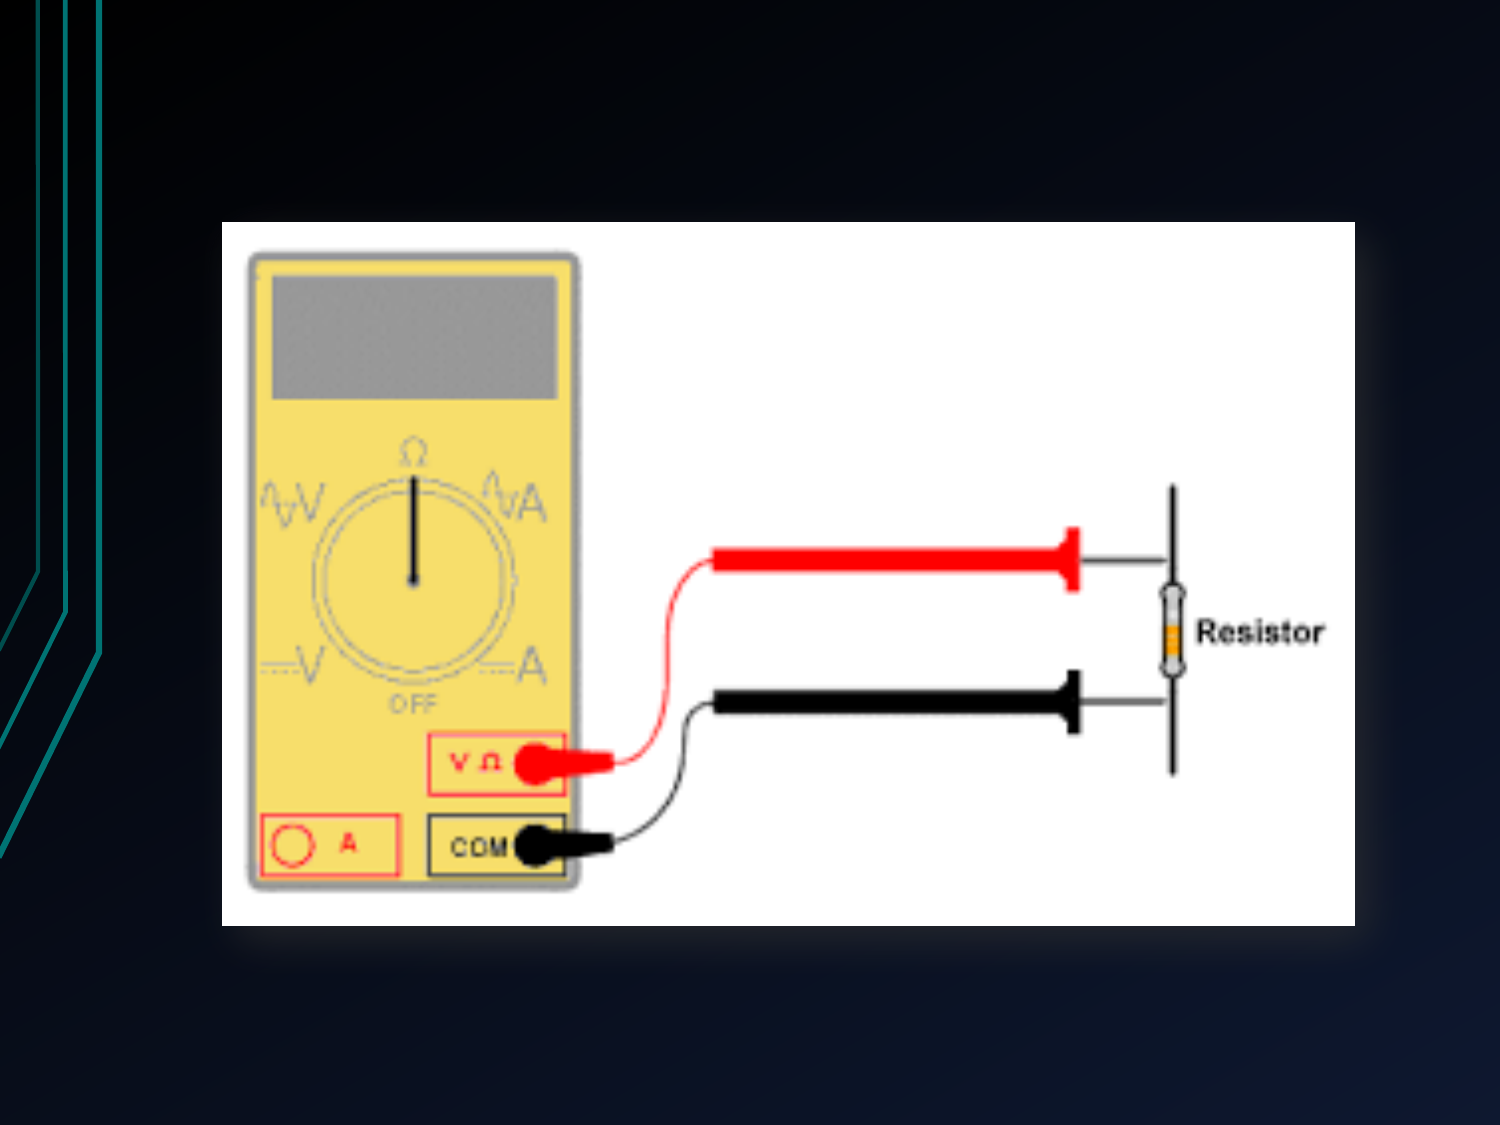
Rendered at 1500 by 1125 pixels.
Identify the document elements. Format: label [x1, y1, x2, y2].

picture [222, 222, 1355, 926]
